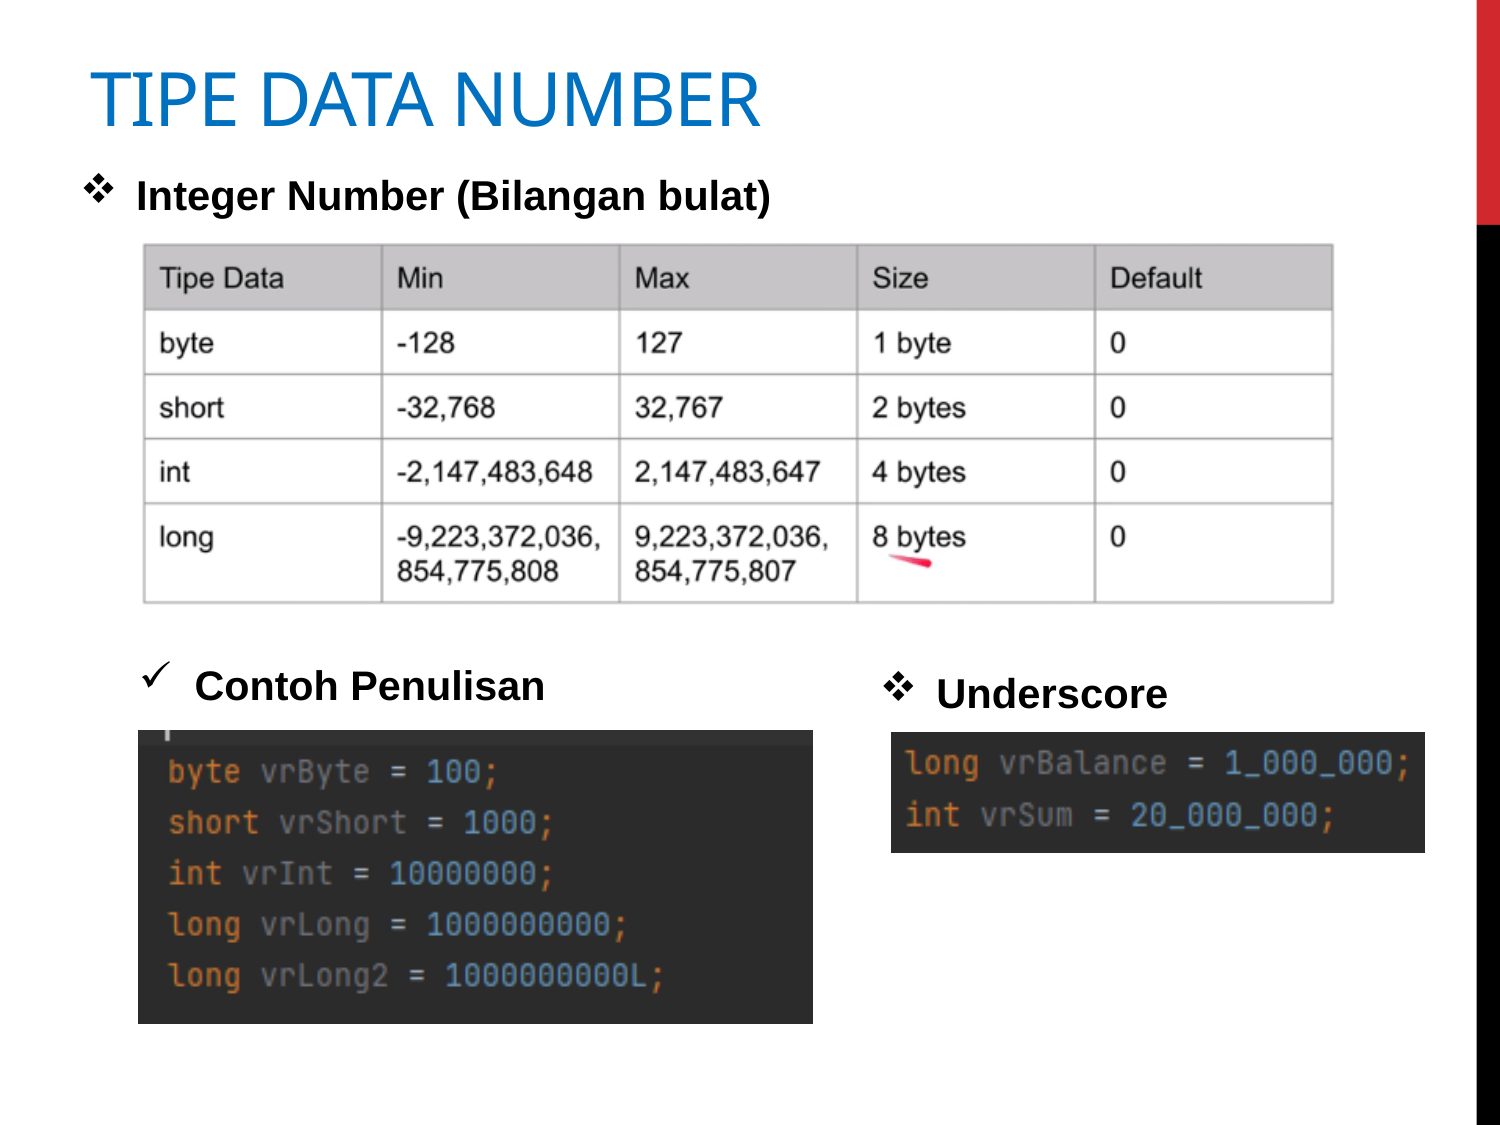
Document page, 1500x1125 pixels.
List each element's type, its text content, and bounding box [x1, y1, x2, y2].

list Integer Number (Bilangan bulat) [64, 160, 813, 232]
title Tipe data number [75, 25, 1025, 149]
picture [132, 231, 1348, 617]
text_box Underscore [865, 659, 1270, 731]
picture [138, 729, 813, 1024]
picture [891, 731, 1426, 853]
text_box Contoh Penulisan [123, 651, 1034, 716]
